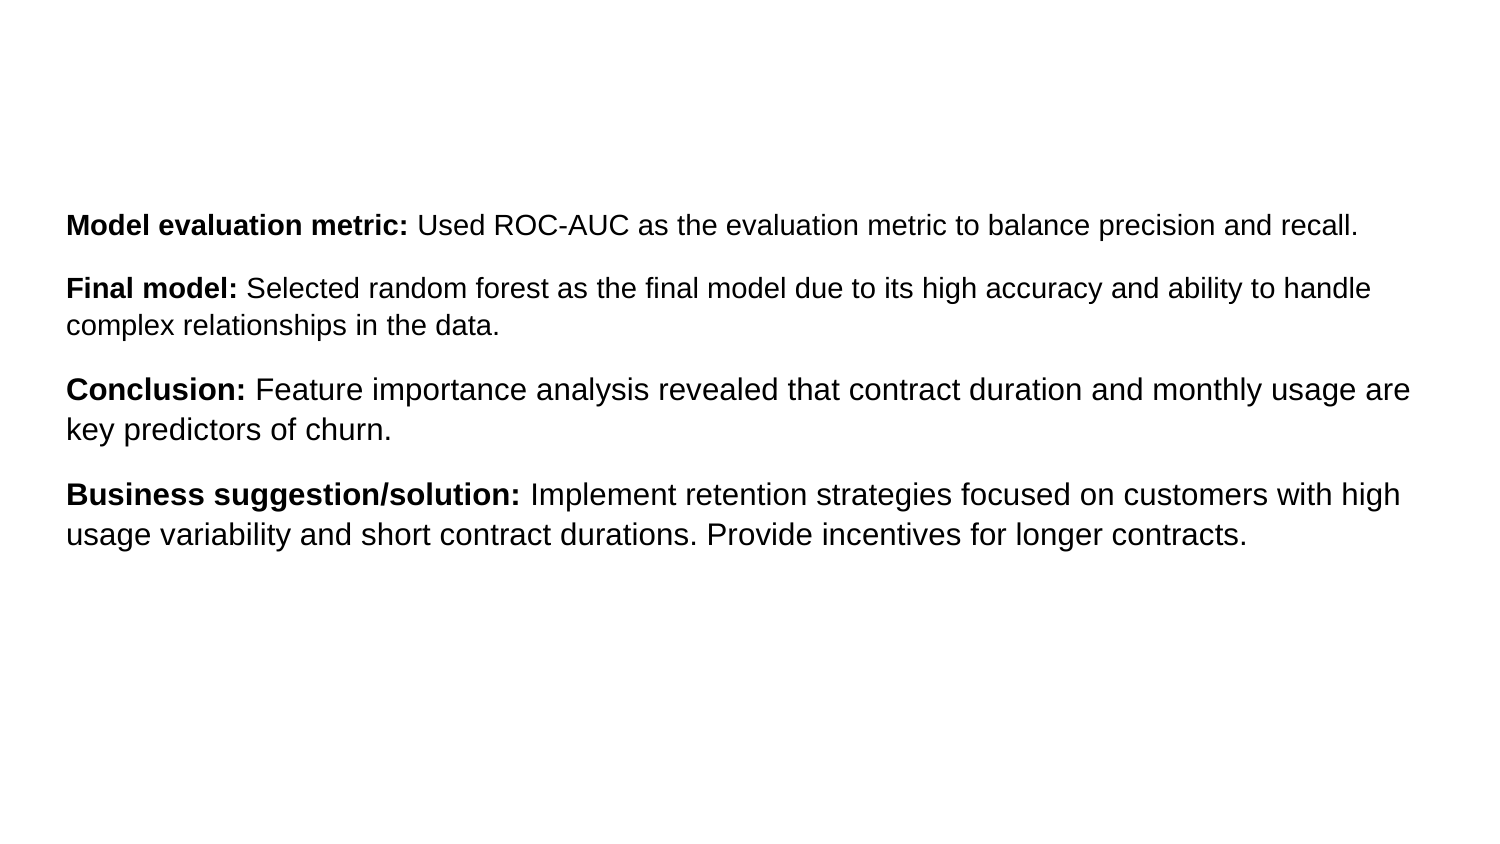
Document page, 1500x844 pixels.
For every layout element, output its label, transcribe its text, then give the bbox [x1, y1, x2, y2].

list Model evaluation metric: Used ROC-AUC as the evaluation metric to balance precision and recall. Final model: Selected random forest as the final model due to its high accuracy and ability to handle complex relationships in the data. Conclusion: Feature importance analysis revealed that contract duration and monthly usage are key predictors of churn. Business suggestion/solution: Implement retention strategies focused on customers with high usage variability and short contract durations. Provide incentives for longer contracts. [51, 189, 1449, 750]
